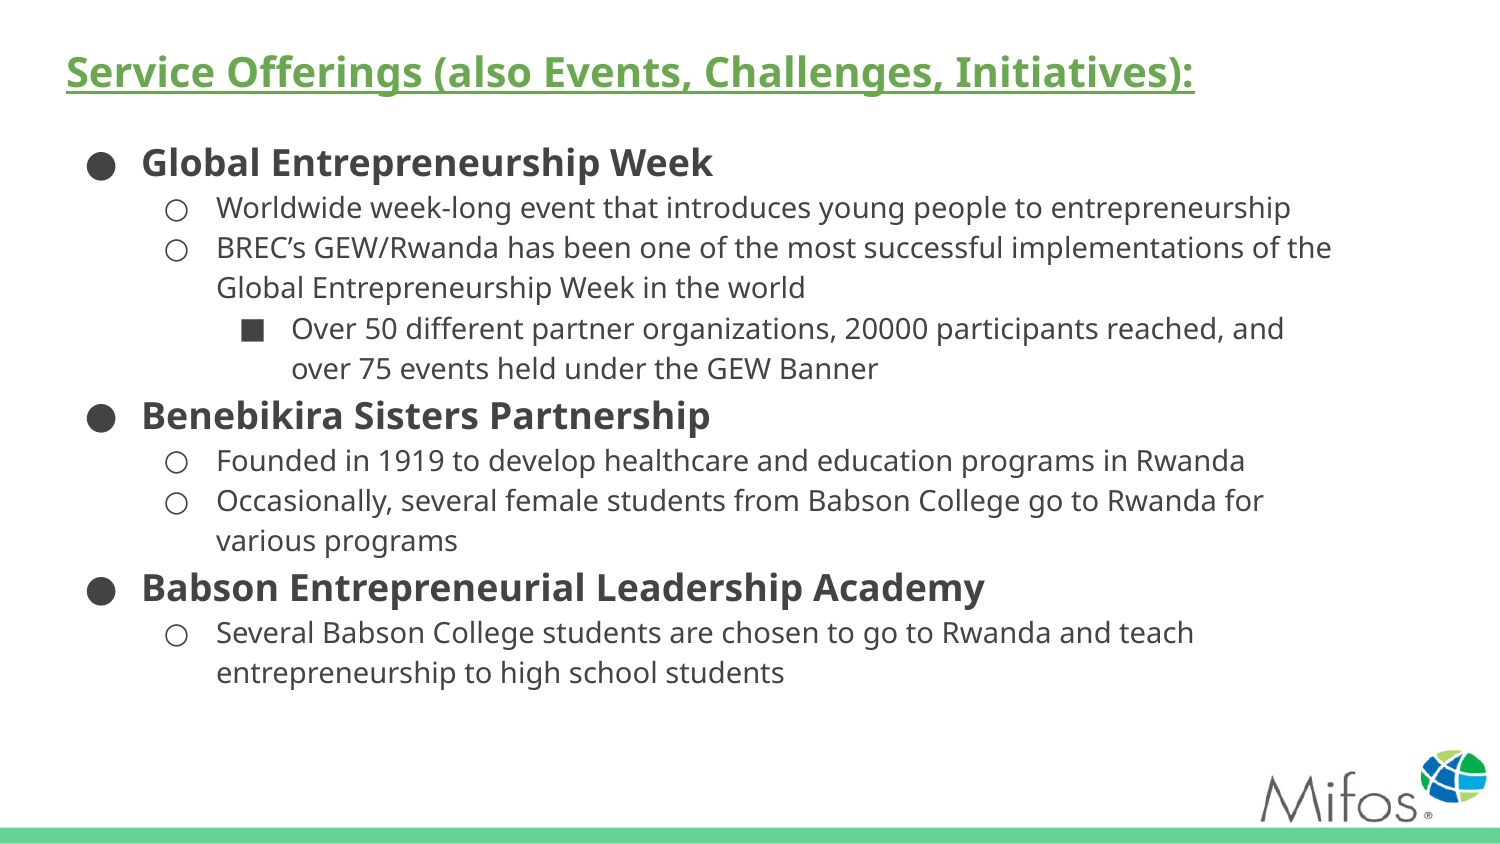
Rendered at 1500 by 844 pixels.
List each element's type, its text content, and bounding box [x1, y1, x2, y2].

list Global Entrepreneurship Week Worldwide week-long event that introduces young people to entrepreneurship BREC’s GEW/Rwanda has been one of the most successful implementations of the Global Entrepreneurship Week in the world Over 50 different partner organizations, 20000 participants reached, and over 75 events held under the GEW Banner Benebikira Sisters Partnership Founded in 1919 to develop healthcare and education programs in Rwanda Occasionally, several female students from Babson College go to Rwanda for various programs Babson Entrepreneurial Leadership Academy Several Babson College students are chosen to go to Rwanda and teach entrepreneurship to high school students [51, 117, 1351, 741]
title Service Offerings (also Events, Challenges, Initiatives): [51, 23, 1449, 118]
picture [1234, 742, 1500, 827]
